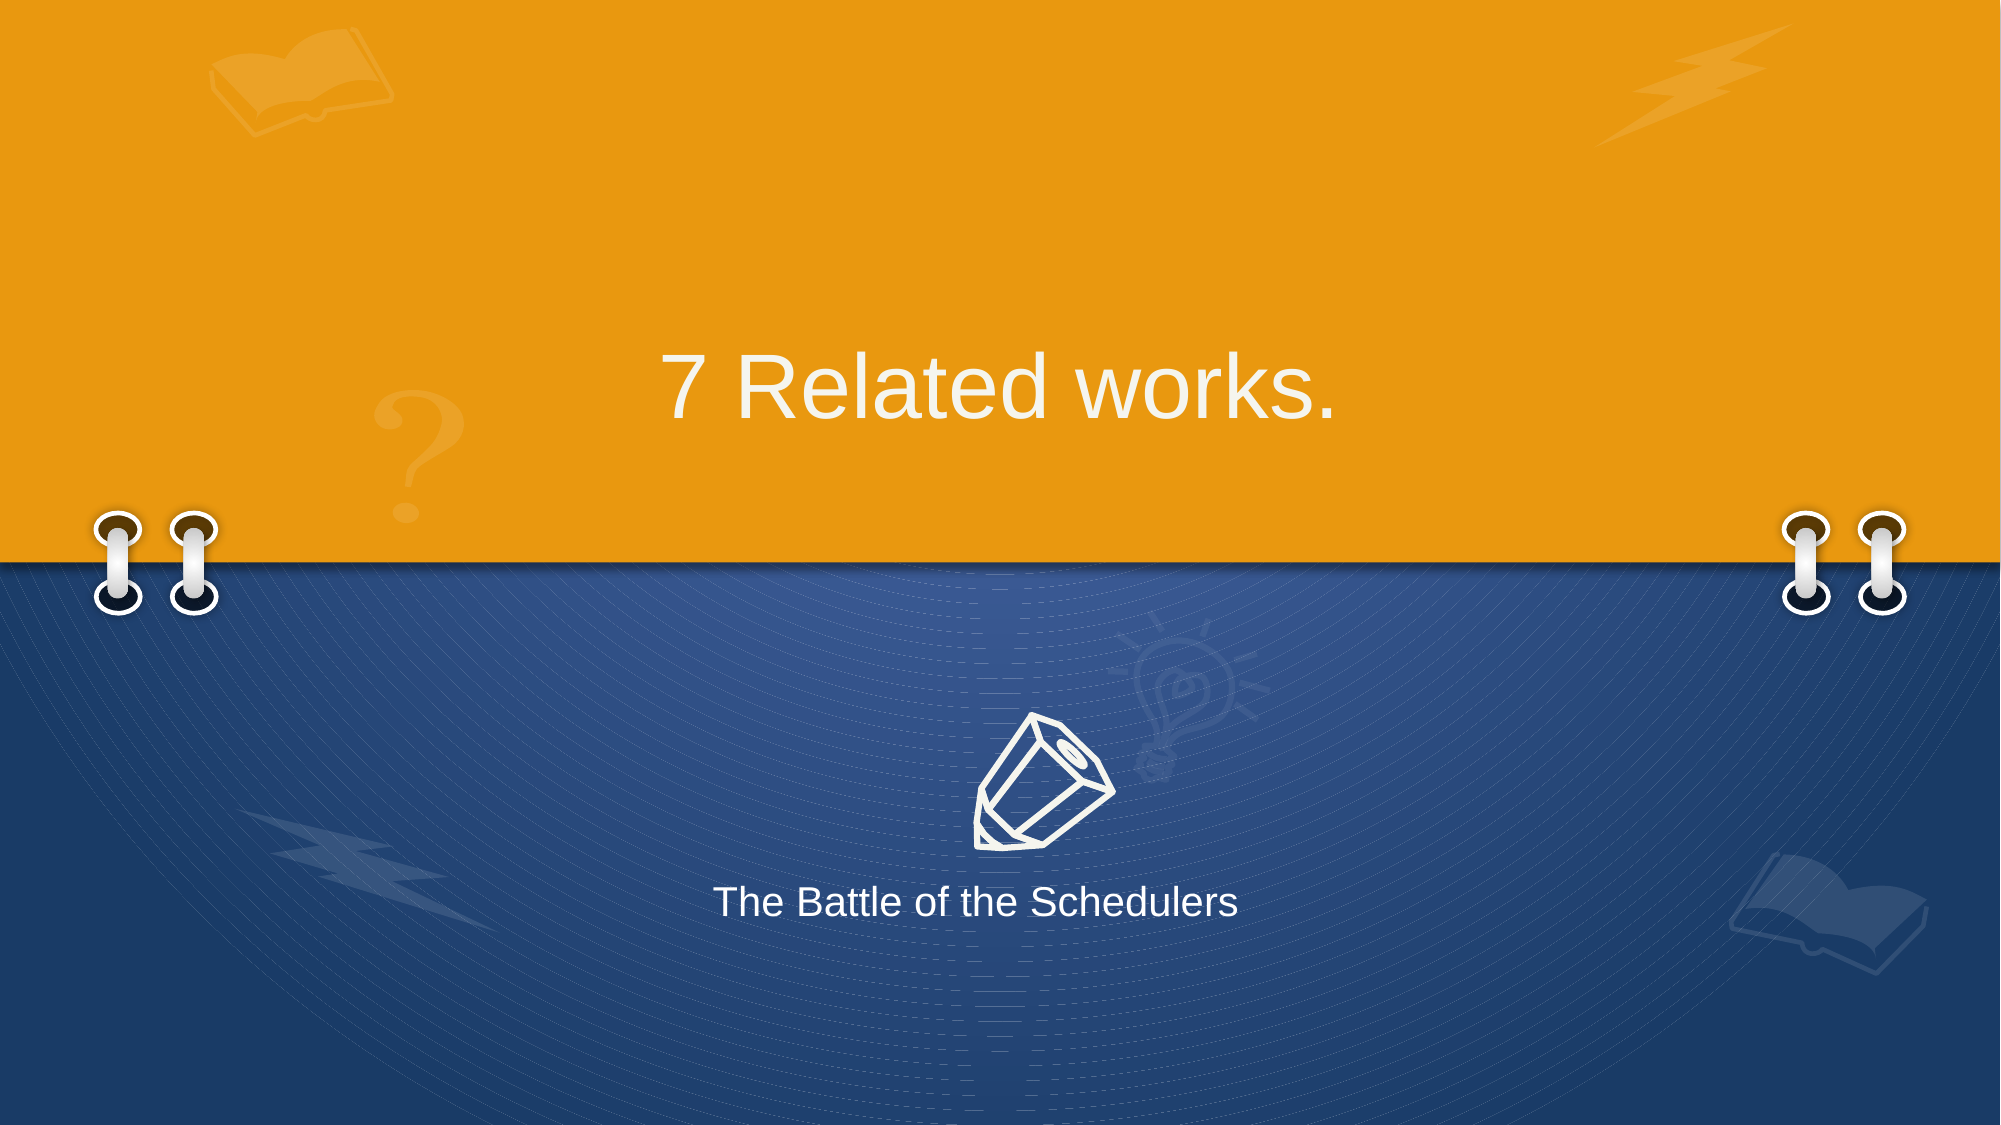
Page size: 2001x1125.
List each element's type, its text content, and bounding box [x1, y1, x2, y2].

list The Battle of the Schedulers [126, 866, 1826, 1008]
title 7 Related works. [99, 288, 1900, 476]
